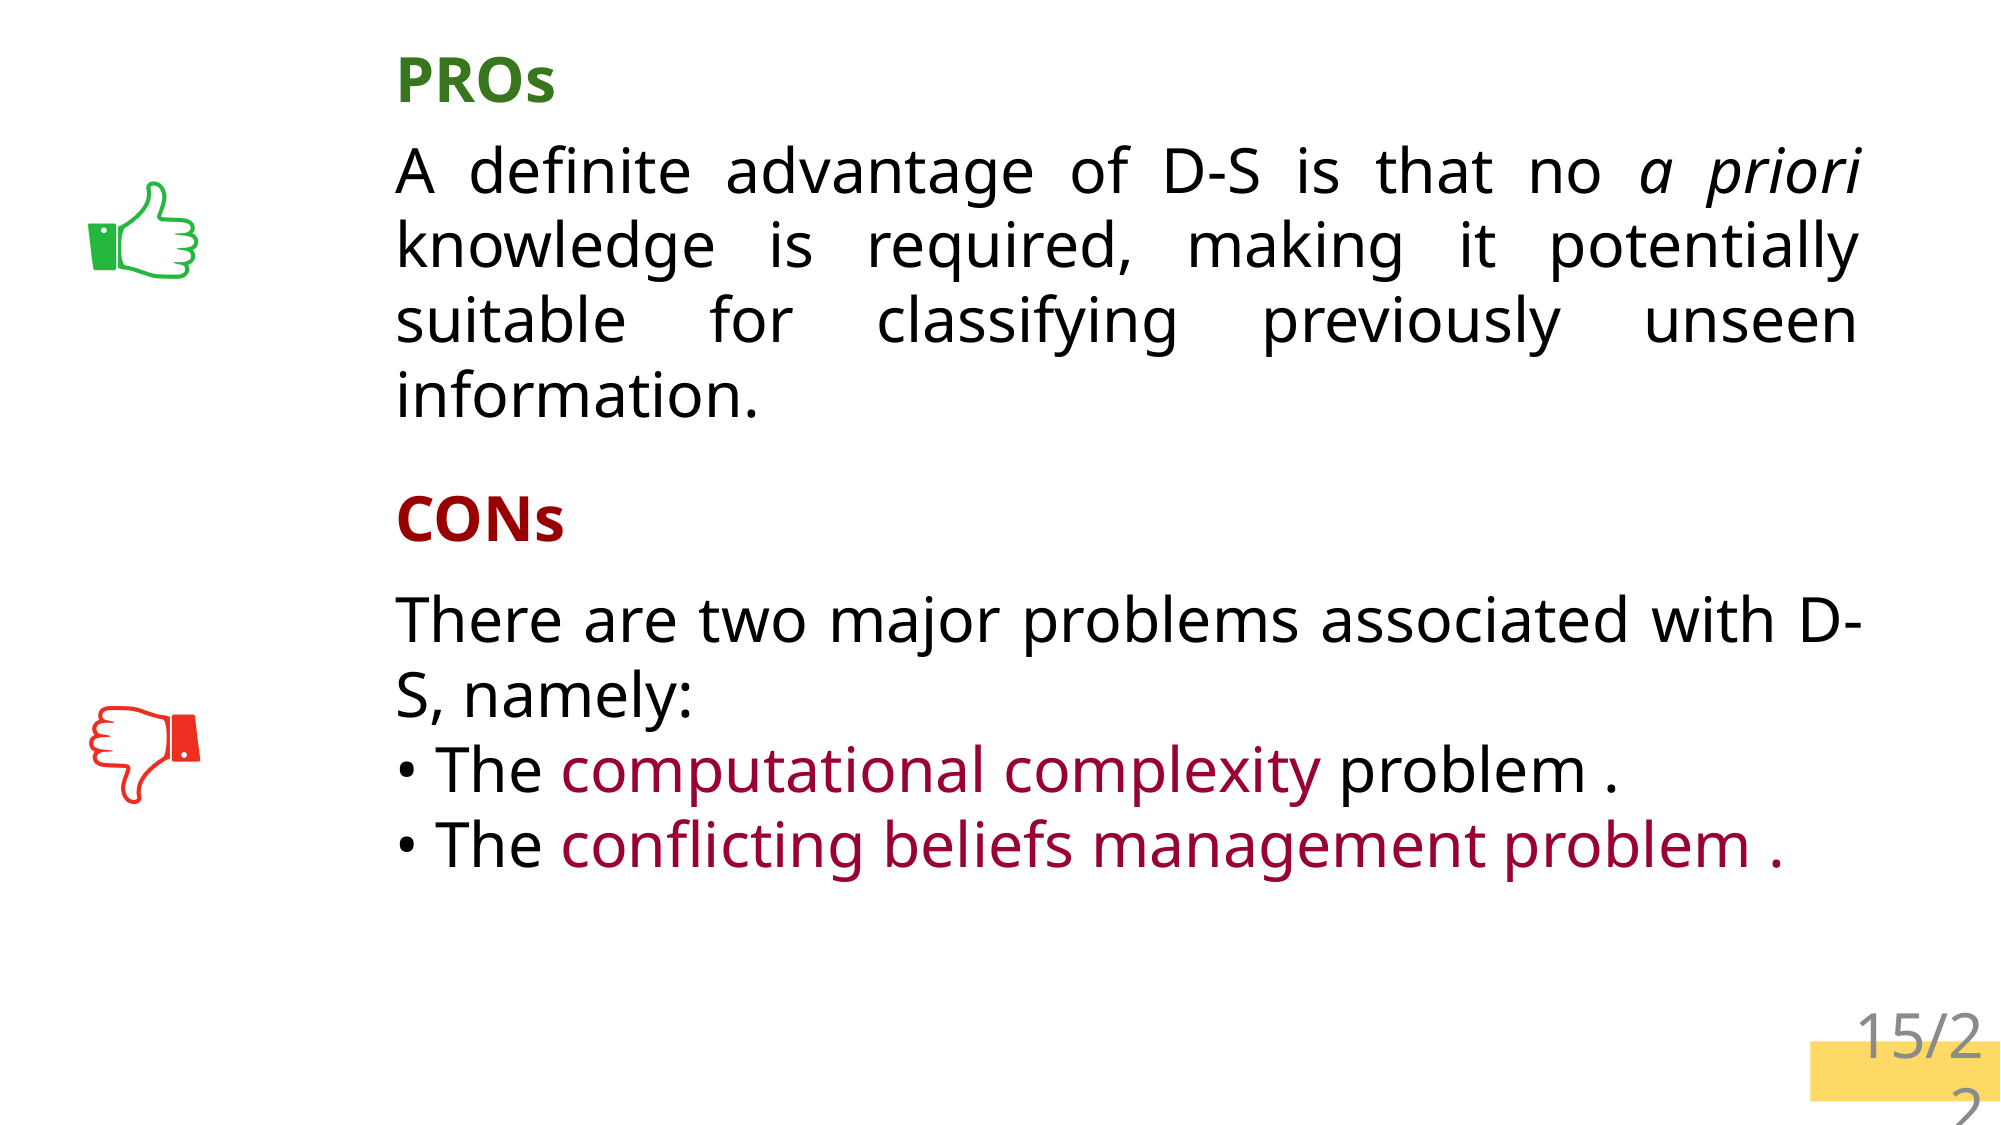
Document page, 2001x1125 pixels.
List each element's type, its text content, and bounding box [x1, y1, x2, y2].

text_box There are two major problems associated with D-S, namely: • The computational complexity problem . • The conflicting beliefs management problem . [380, 572, 1881, 888]
text_box A definite advantage of D-S is that no a priori knowledge is required, making it potentially suitable for classifying previously unseen information. [380, 123, 1877, 438]
slide_number 15/22 [1810, 1041, 2000, 1102]
text_box PROs [380, 32, 662, 123]
picture [81, 693, 205, 815]
text_box CONs [380, 471, 606, 562]
picture [81, 169, 205, 290]
